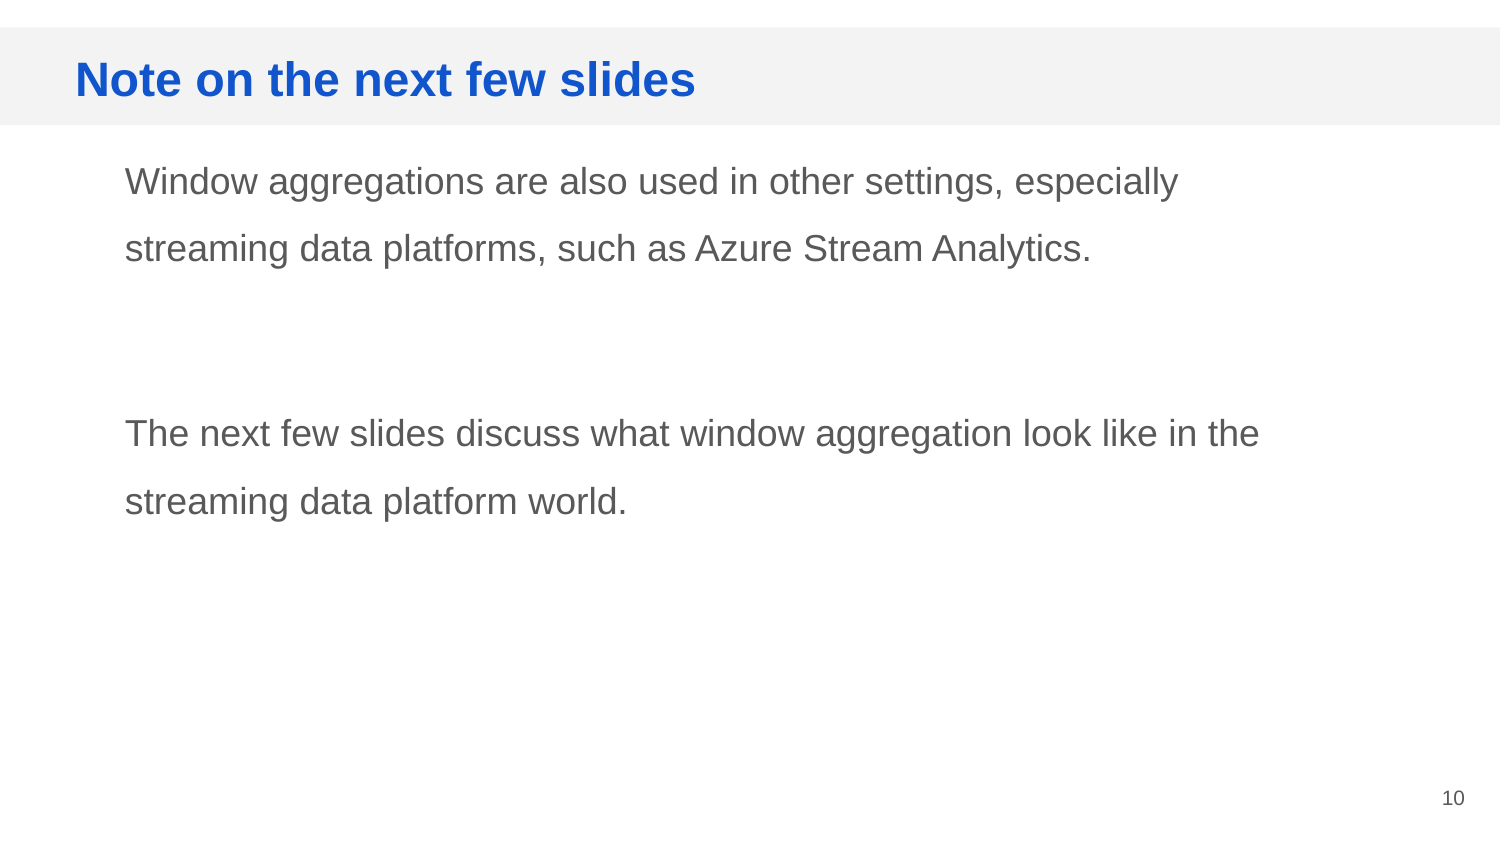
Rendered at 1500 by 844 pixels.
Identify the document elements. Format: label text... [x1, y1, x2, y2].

title Note on the next few slides [0, 27, 1500, 126]
slide_number ‹#› [1389, 764, 1480, 830]
list Window aggregations are also used in other settings, especially streaming data platforms, such as Azure Stream Analytics. The next few slides discuss what window aggregation look like in the streaming data platform world. [109, 119, 1317, 844]
